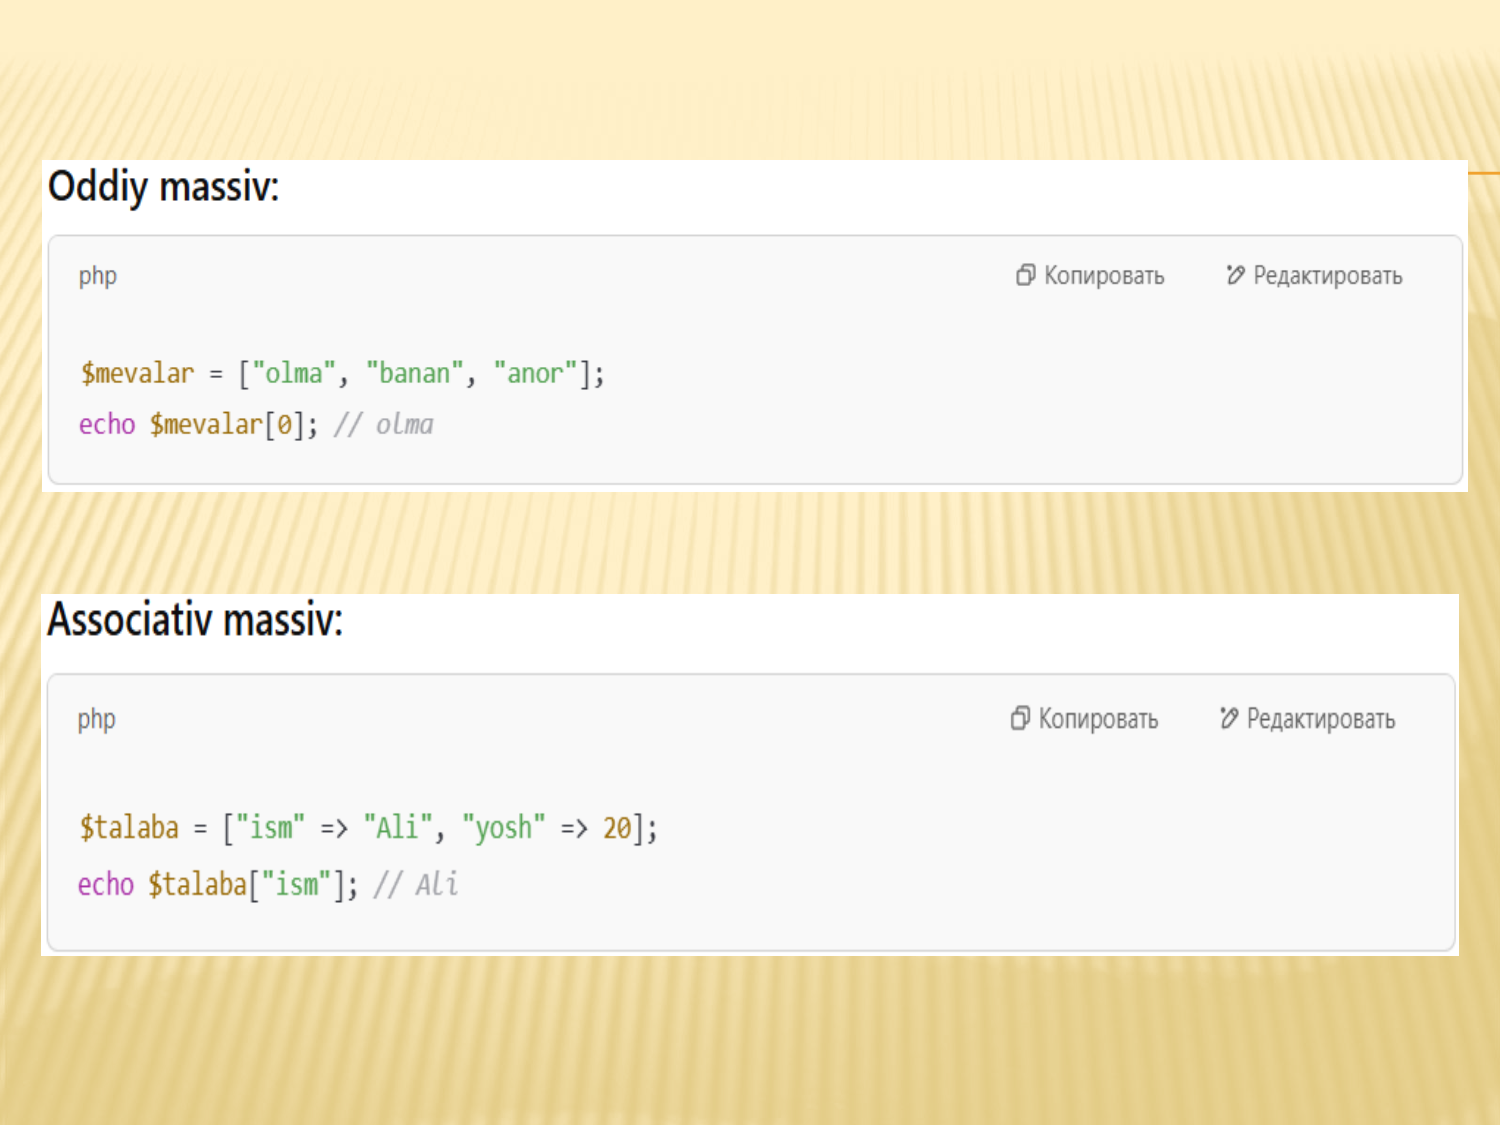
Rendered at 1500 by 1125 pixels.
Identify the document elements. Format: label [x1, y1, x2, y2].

list [42, 160, 1469, 492]
picture [40, 593, 1460, 957]
